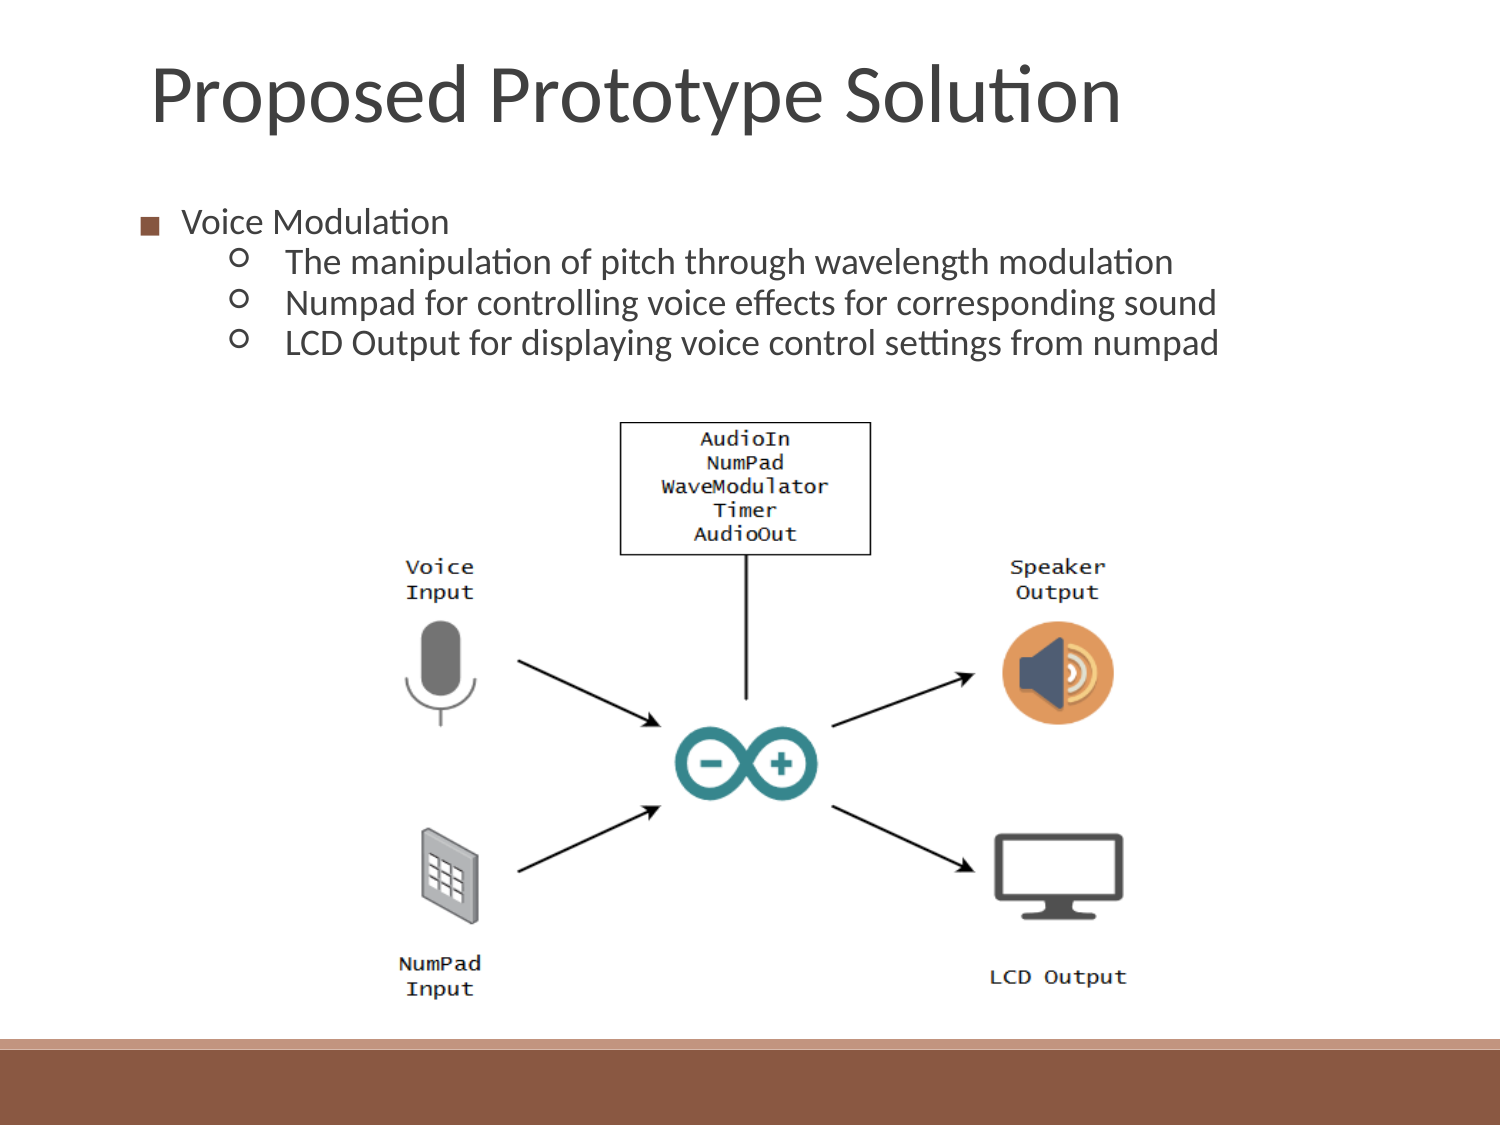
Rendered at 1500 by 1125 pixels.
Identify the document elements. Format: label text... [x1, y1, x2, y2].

picture [366, 422, 1134, 1005]
text_box Voice Modulation The manipulation of pitch through wavelength modulation Numpad for controlling voice effects for corresponding sound LCD Output for displaying voice control settings from numpad [134, 194, 1373, 412]
text_box Proposed Prototype Solution [134, 47, 1373, 158]
